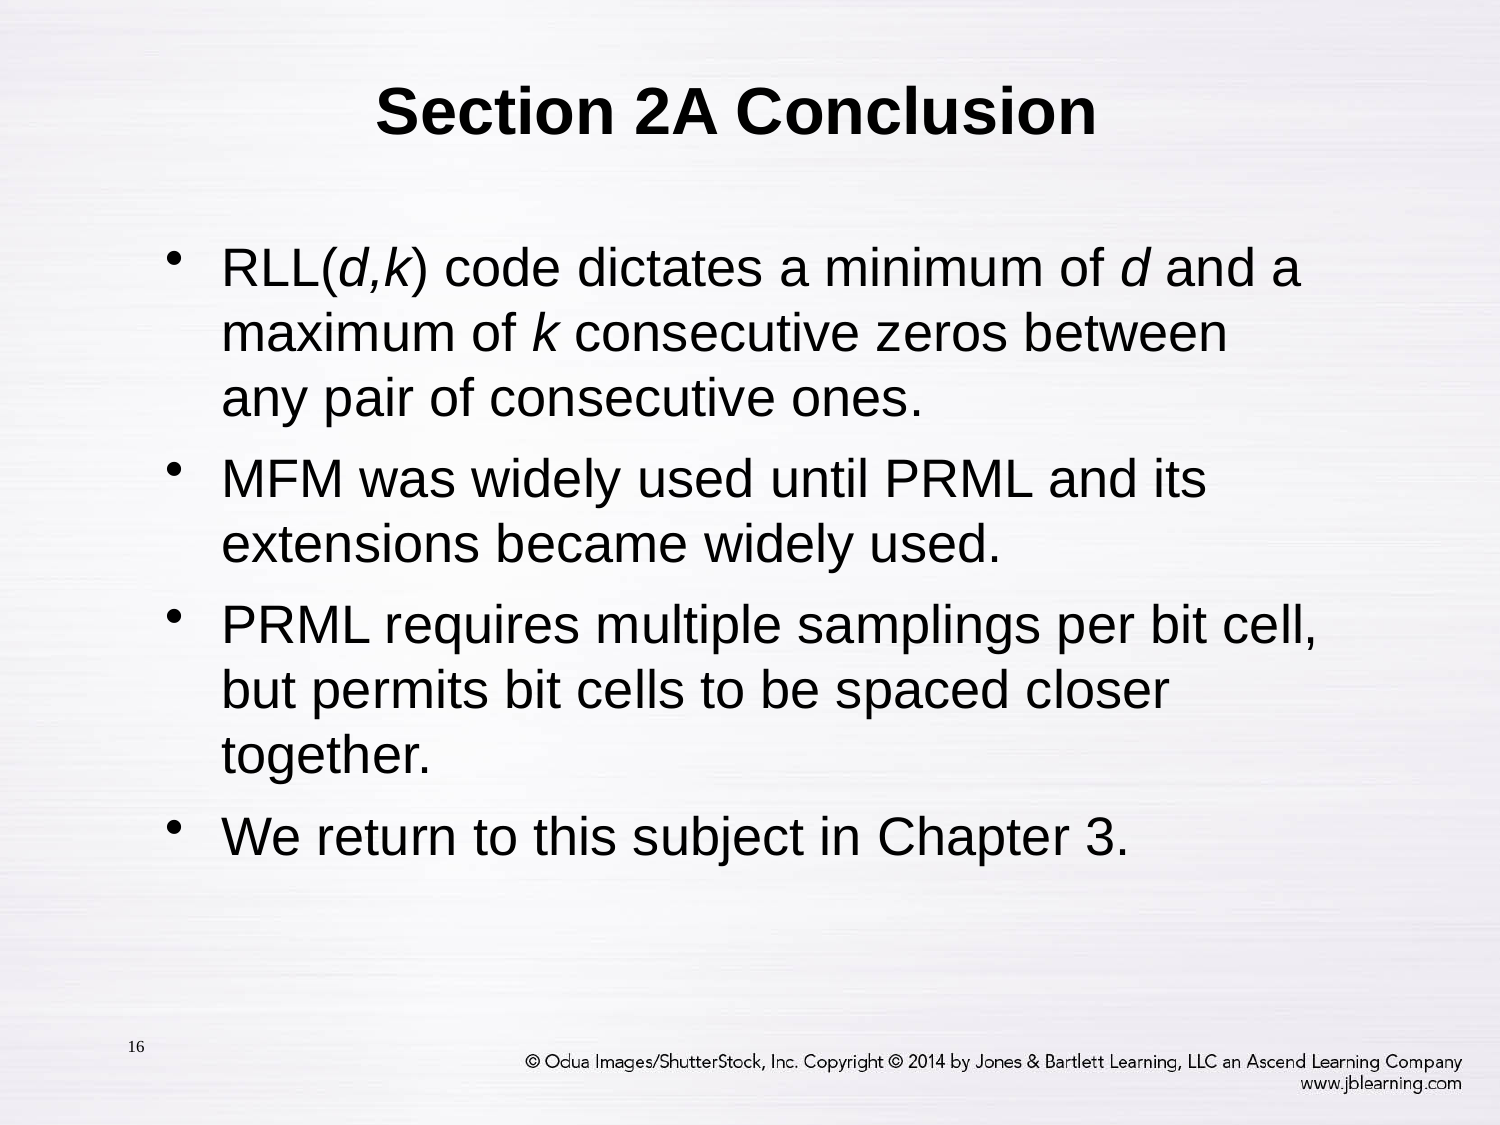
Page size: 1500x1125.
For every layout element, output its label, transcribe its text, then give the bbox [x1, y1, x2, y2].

list RLL(d,k) code dictates a minimum of d and a maximum of k consecutive zeros between any pair of consecutive ones. MFM was widely used until PRML and its extensions became widely used. PRML requires multiple samplings per bit cell, but permits bit cells to be spaced closer together. We return to this subject in Chapter 3. [150, 224, 1338, 950]
slide_number 16 [112, 1025, 425, 1100]
title Section 2A Conclusion [249, 62, 1225, 153]
picture [0, 0, 1500, 1125]
